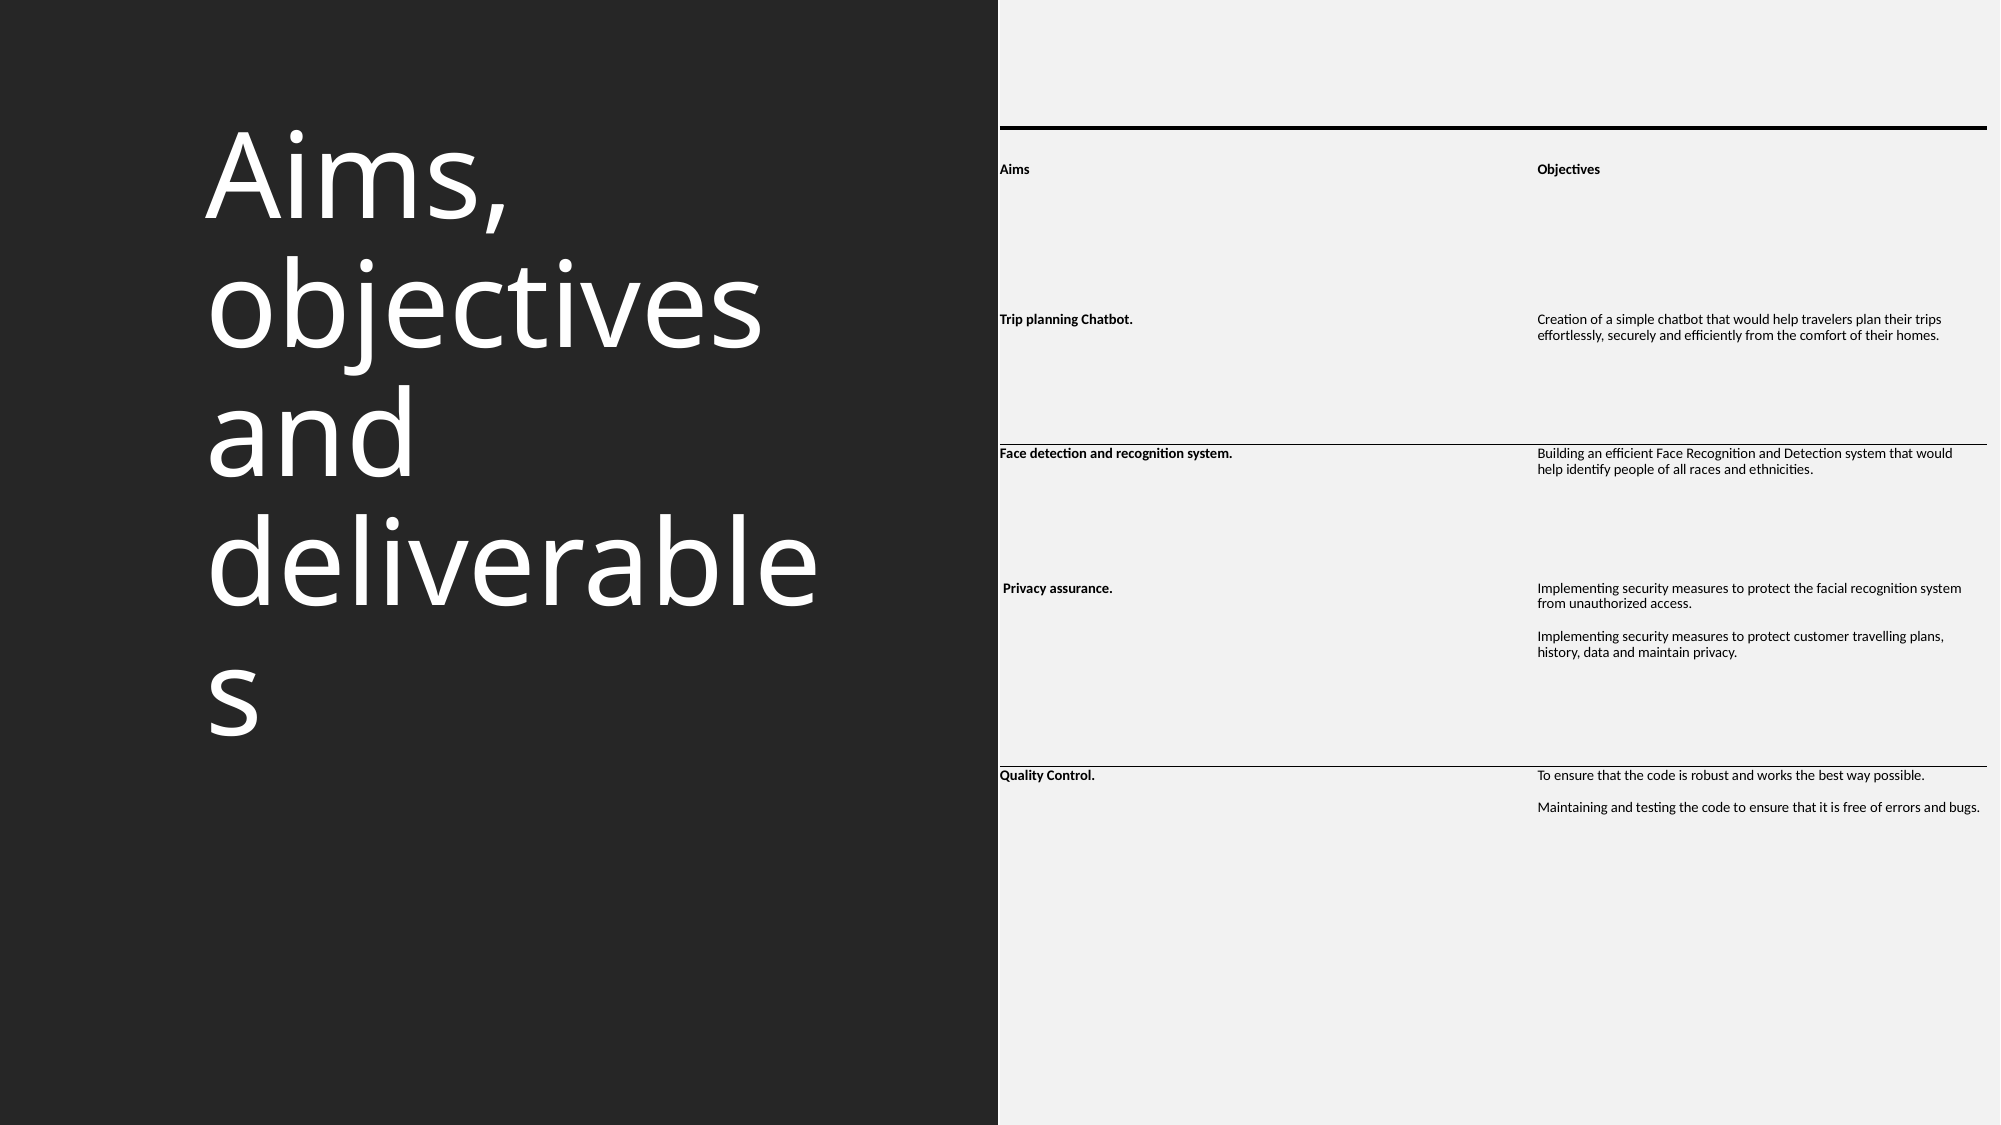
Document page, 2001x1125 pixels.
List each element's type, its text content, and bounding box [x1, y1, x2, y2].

text_box [0, 0, 999, 1125]
title Aims, objectives and deliverables [190, 107, 894, 775]
table_cell Face detection and recognition system. [1000, 445, 1538, 579]
table_cell Building an efficient Face Recognition and Detection system that would help identify people of all races and ethnicities. [1538, 445, 1987, 579]
table_cell Implementing security measures to protect the facial recognition system from unauthorized access. Implementing security measures to protect customer travelling plans, history, data and maintain privacy. [1538, 579, 1987, 766]
table_cell Trip planning Chatbot. [1000, 311, 1538, 444]
table_cell To ensure that the code is robust and works the best way possible. Maintaining and testing the code to ensure that it is free of errors and bugs. [1538, 767, 1987, 953]
table_cell Creation of a simple chatbot that would help travelers plan their trips effortlessly, securely and efficiently from the comfort of their homes. [1538, 311, 1987, 444]
table_cell Quality Control. [1000, 767, 1538, 953]
table_header Aims [1000, 130, 1538, 311]
table_header Objectives [1538, 130, 1987, 311]
table_cell Privacy assurance. [1000, 579, 1538, 766]
text_box [999, 0, 2000, 1125]
